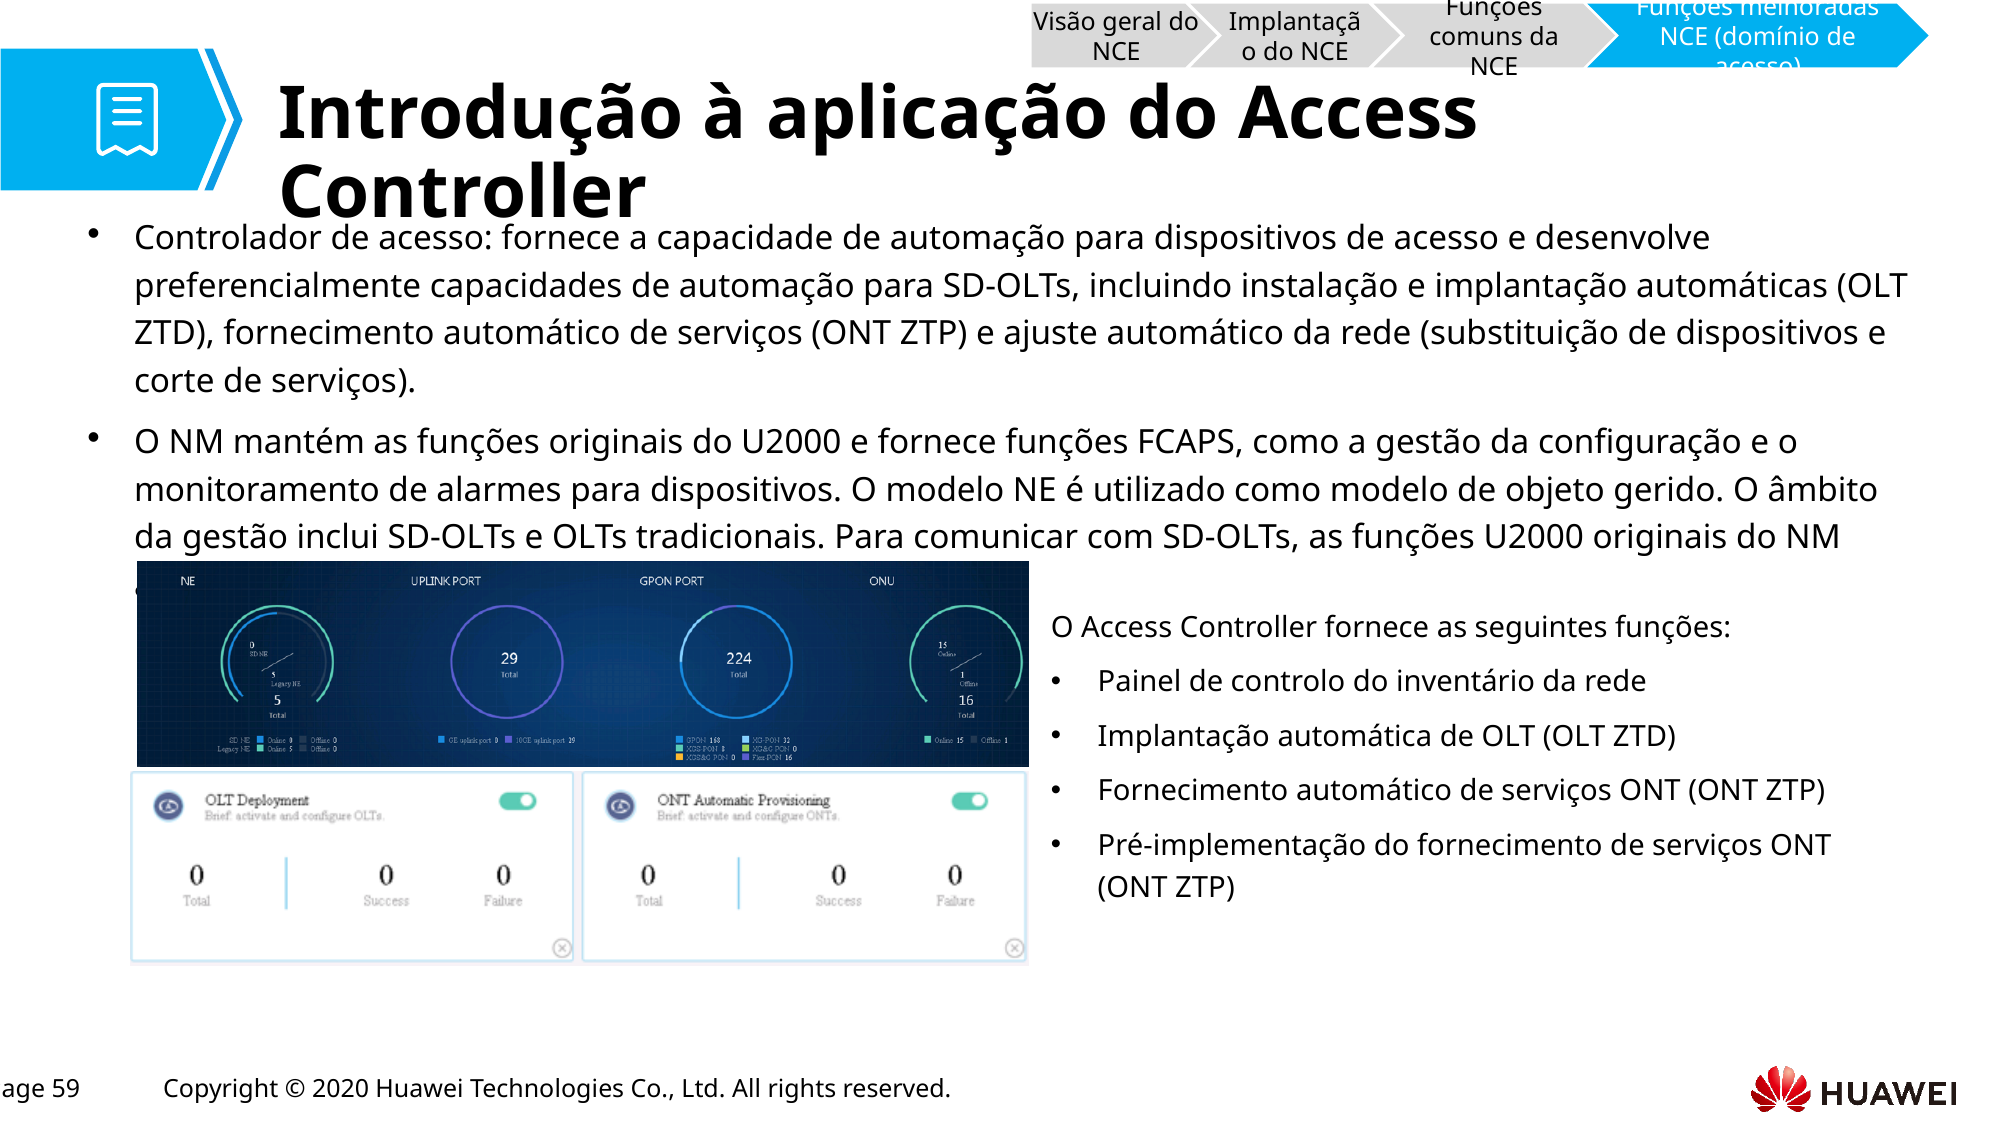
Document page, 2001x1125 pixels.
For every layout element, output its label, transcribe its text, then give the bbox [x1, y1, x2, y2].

text_box Controlador de acesso: fornece a capacidade de automação para dispositivos de acesso e desenvolve preferencialmente capacidades de automação para SD-OLTs, incluindo instalação e implantação automáticas (OLT ZTD), fornecimento automático de serviços (ONT ZTP) e ajuste automático da rede (substituição de dispositivos e corte de serviços). O NM mantém as funções originais do U2000 e fornece funções FCAPS, como a gestão da configuração e o monitoramento de alarmes para dispositivos. O modelo NE é utilizado como modelo de objeto gerido. O âmbito da gestão inclui SD-OLTs e OLTs tradicionais. Para comunicar com SD-OLTs, as funções U2000 originais do NM ainda são implementadas através de SNMP. [72, 200, 1928, 488]
text_box O Access Controller fornece as seguintes funções: Painel de controlo do inventário da rede Implantação automática de OLT (OLT ZTD) Fornecimento automático de serviços ONT (ONT ZTP) Pré-implementação do fornecimento de serviços ONT (ONT ZTP) [1036, 593, 1862, 987]
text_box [1031, 3, 1929, 68]
picture [137, 561, 1029, 767]
picture [130, 771, 1029, 966]
picture [1751, 1066, 1956, 1112]
title Introdução à aplicação do Access Controller [261, 67, 1875, 173]
